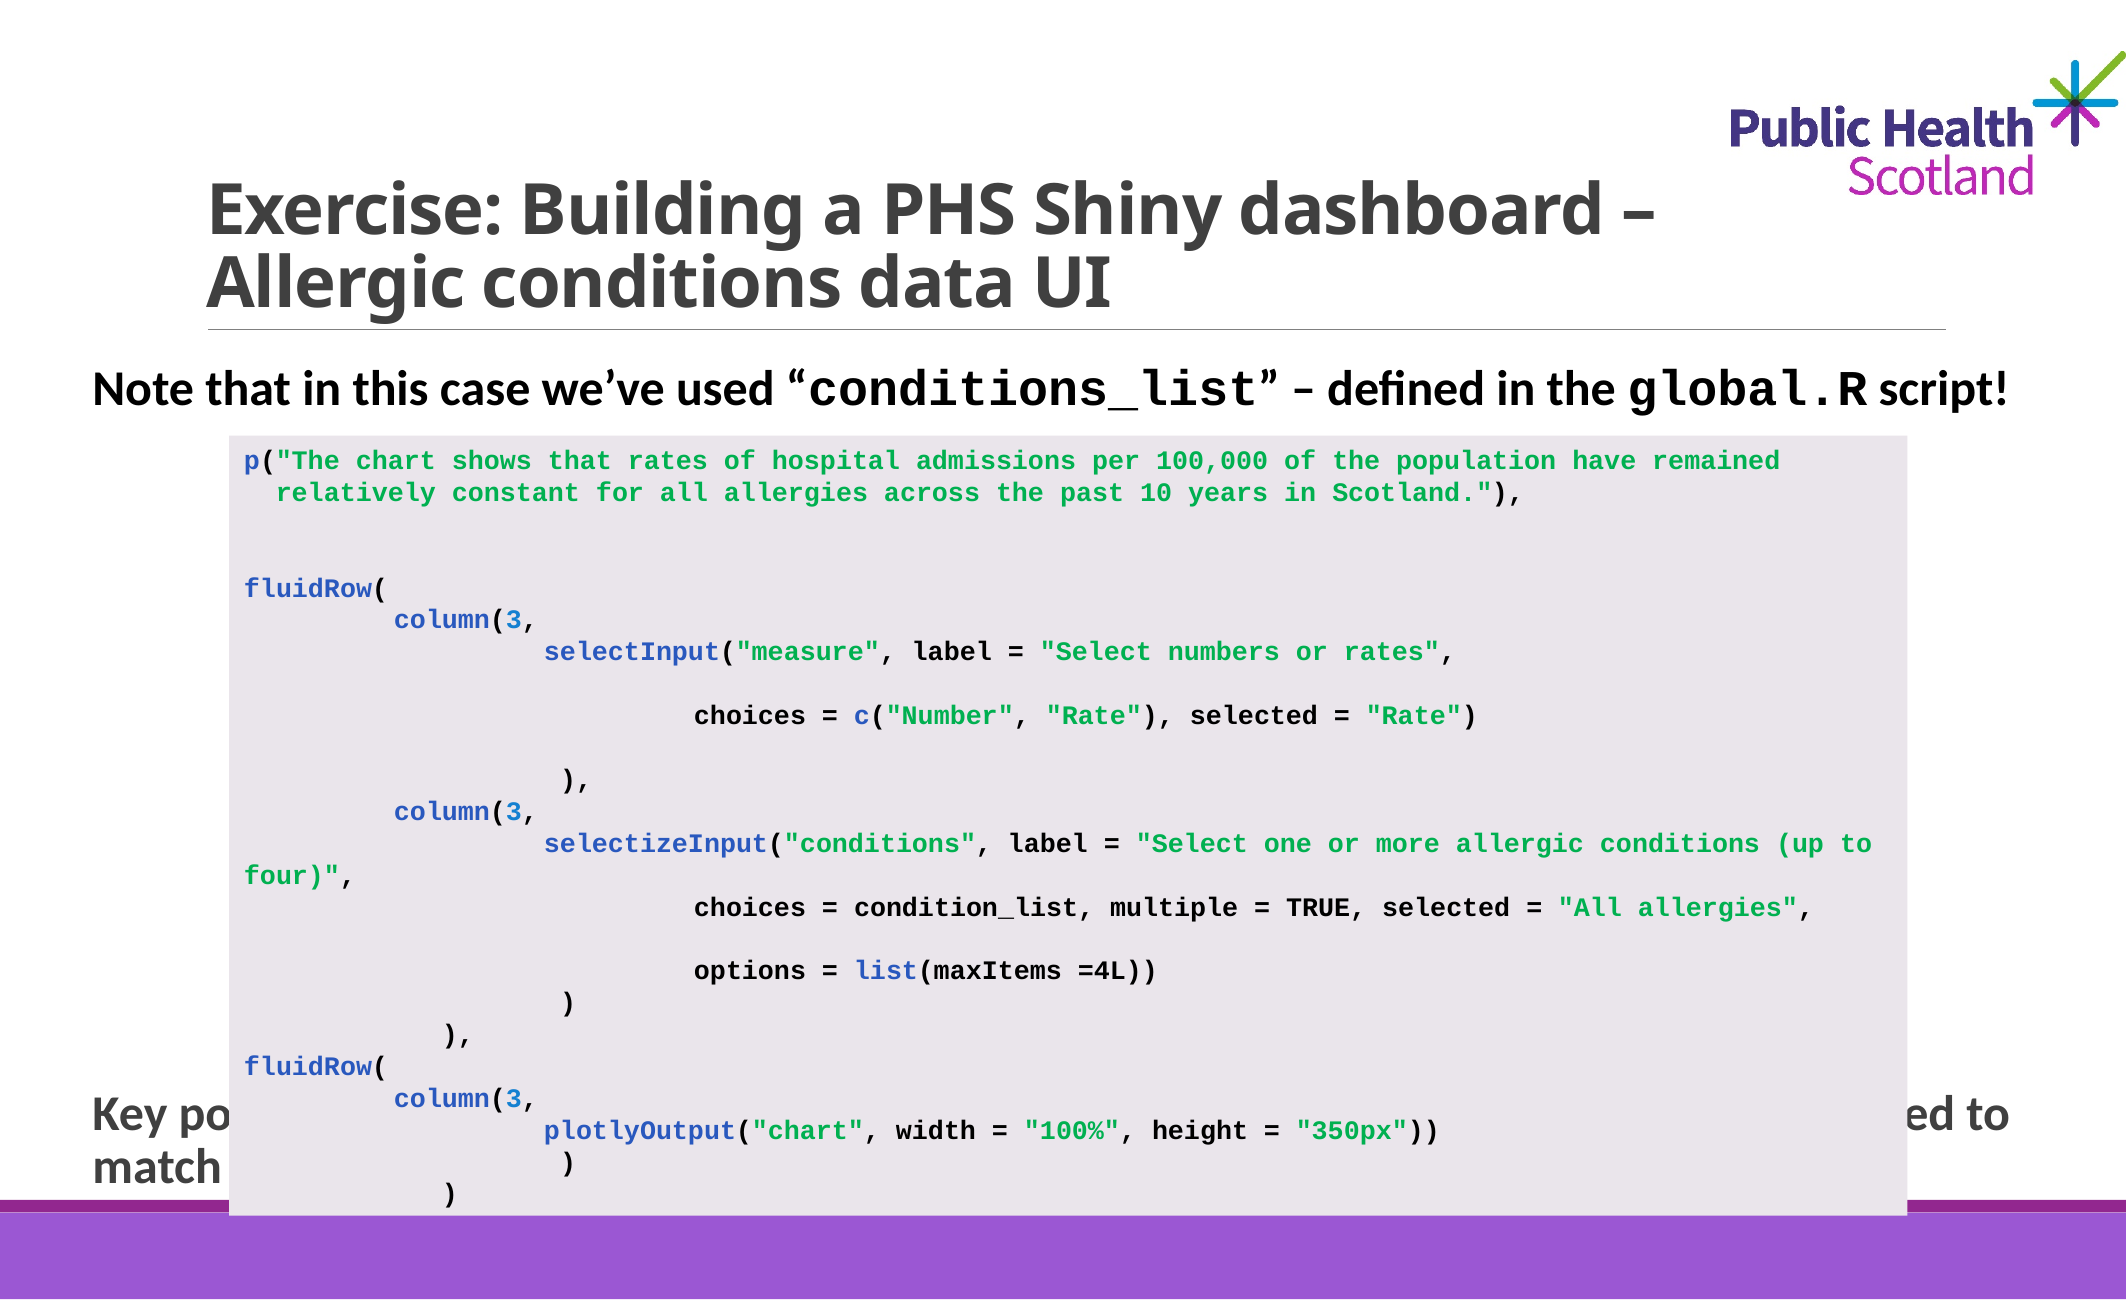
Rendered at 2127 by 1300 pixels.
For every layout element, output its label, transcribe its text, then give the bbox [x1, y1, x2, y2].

picture [1730, 51, 2126, 195]
text_box p("The chart shows that rates of hospital admissions per 100,000 of the population have remained relatively constant for all allergies across the past 10 years in Scotland."), fluidRow( column(3, selectInput("measure", label = "Select numbers or rates", choices = c("Number", "Rate"), selected = "Rate") ), column(3, selectizeInput("conditions", label = "Select one or more allergic conditions (up to four)", choices = condition_list, multiple = TRUE, selected = "All allergies", options = list(maxItems =4L)) ) ), fluidRow( column(3, plotlyOutput("chart", width = "100%", height = "350px")) ) ) [229, 435, 1908, 1216]
text_box Key point: note the inputId used! eg. “measure”, “conditions”, “chart”. We need to match these in the server side! [77, 1078, 229, 1200]
title Exercise: Building a PHS Shiny dashboard – Allergic conditions data UI [191, 54, 1946, 330]
text_box Key point: note the inputId used! eg. “measure”, “conditions”, “chart”. We need to match these in the server side! [1908, 1078, 2109, 1200]
text_box Note that in this case we’ve used “conditions_list” – defined in the global.R script! [77, 347, 2126, 423]
